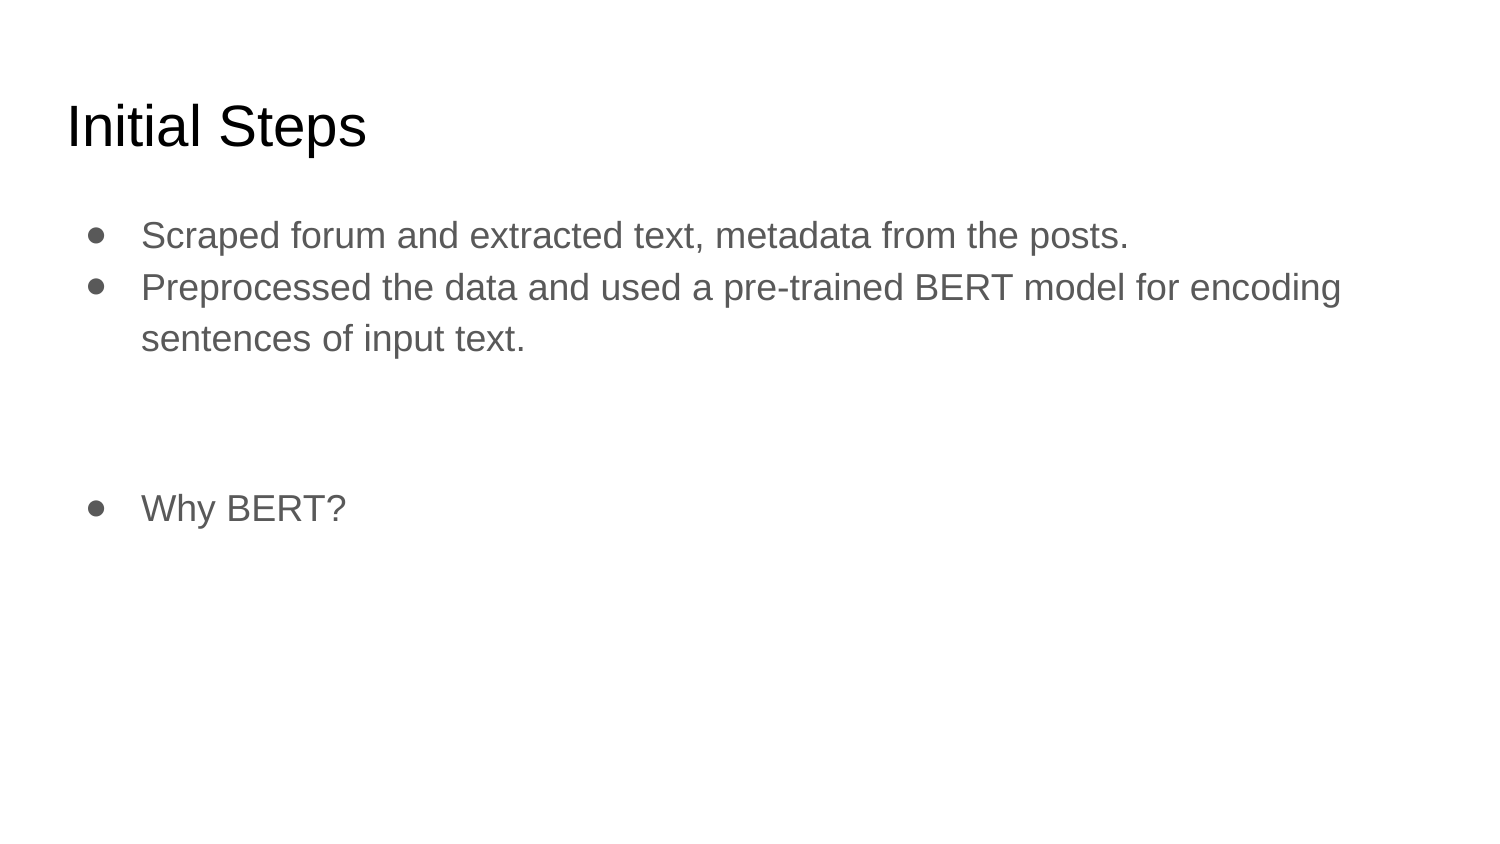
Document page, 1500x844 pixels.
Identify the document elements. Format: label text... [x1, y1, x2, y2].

title Initial Steps [51, 72, 1449, 167]
list Scraped forum and extracted text, metadata from the posts. Preprocessed the data and used a pre-trained BERT model for encoding sentences of input text. Why BERT? [51, 189, 1449, 750]
